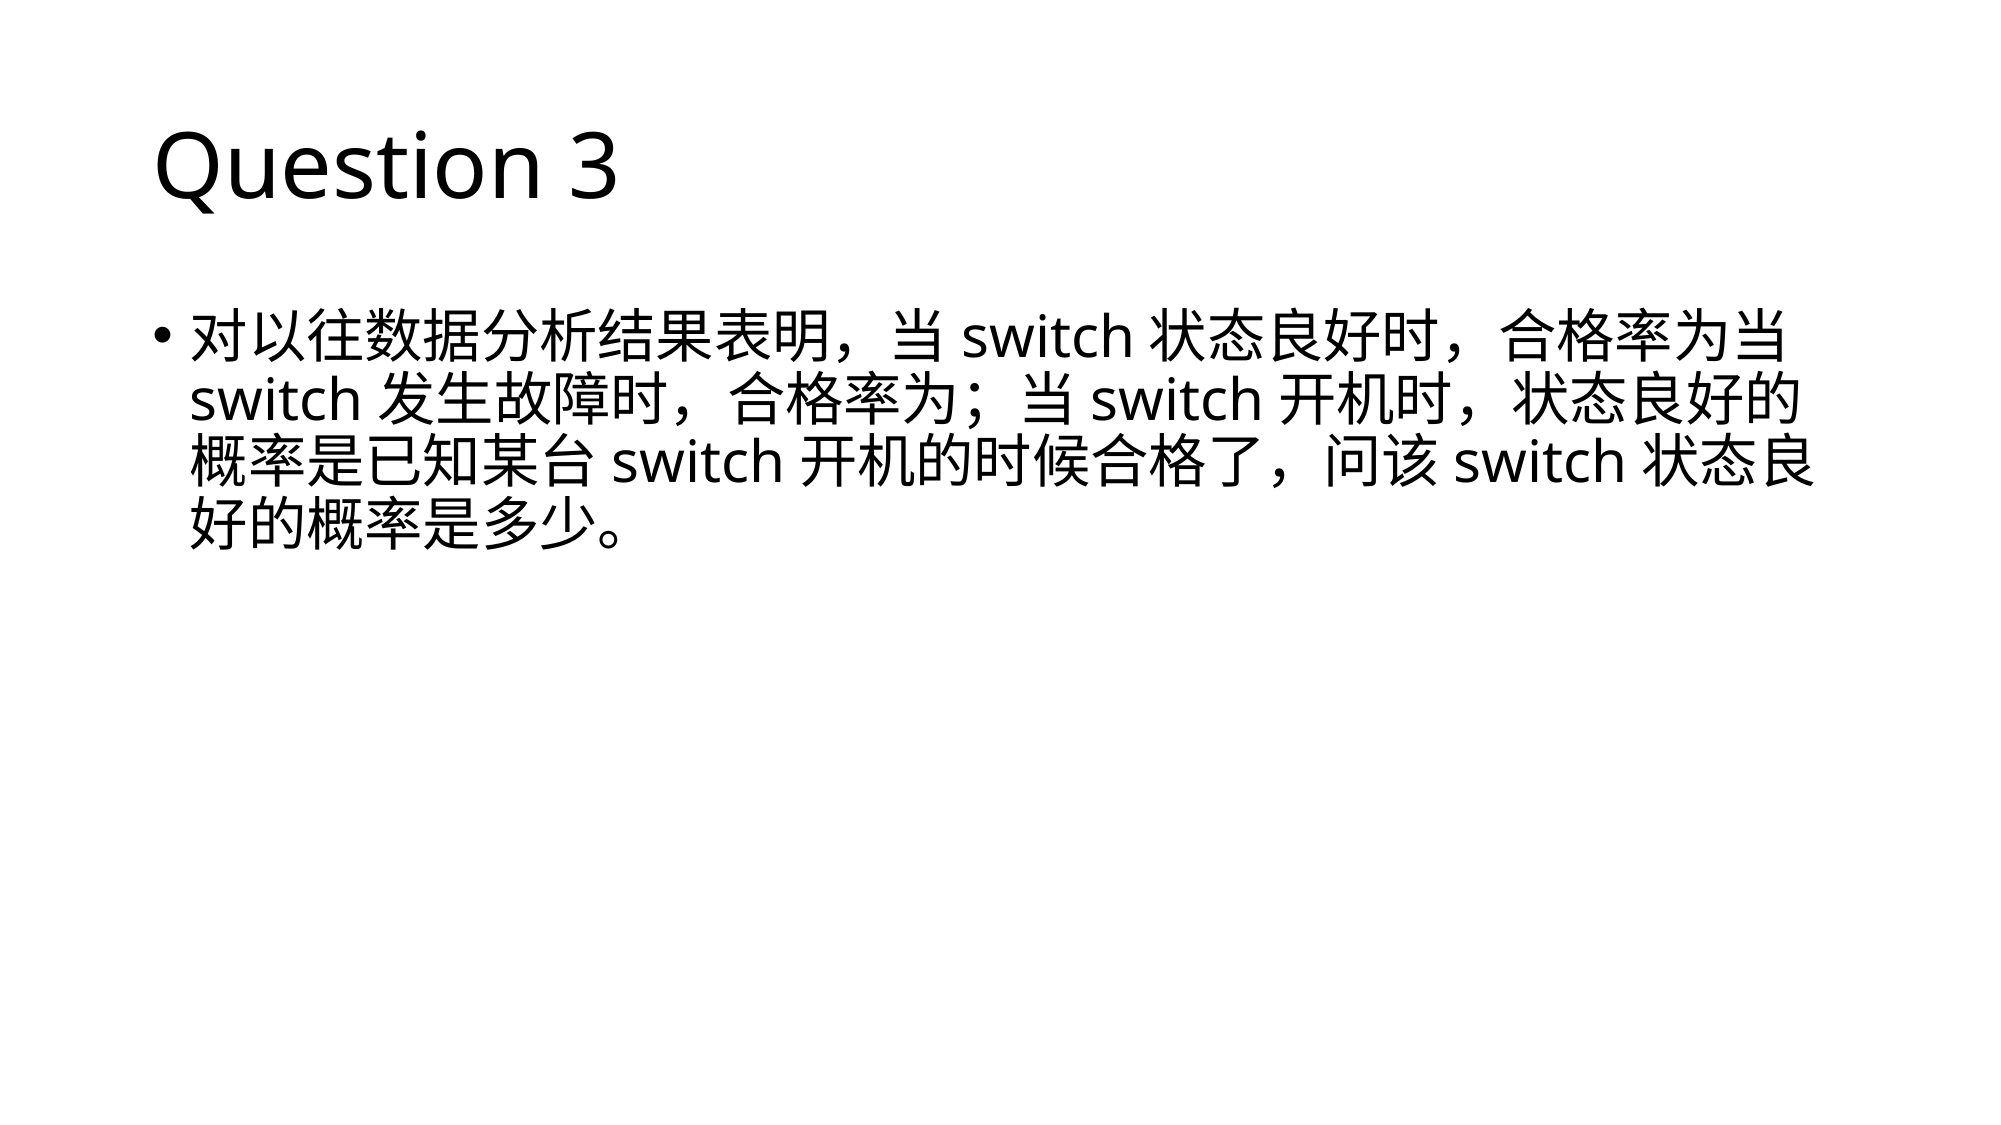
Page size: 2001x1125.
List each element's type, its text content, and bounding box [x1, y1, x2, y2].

title Question 3 [137, 59, 1863, 278]
